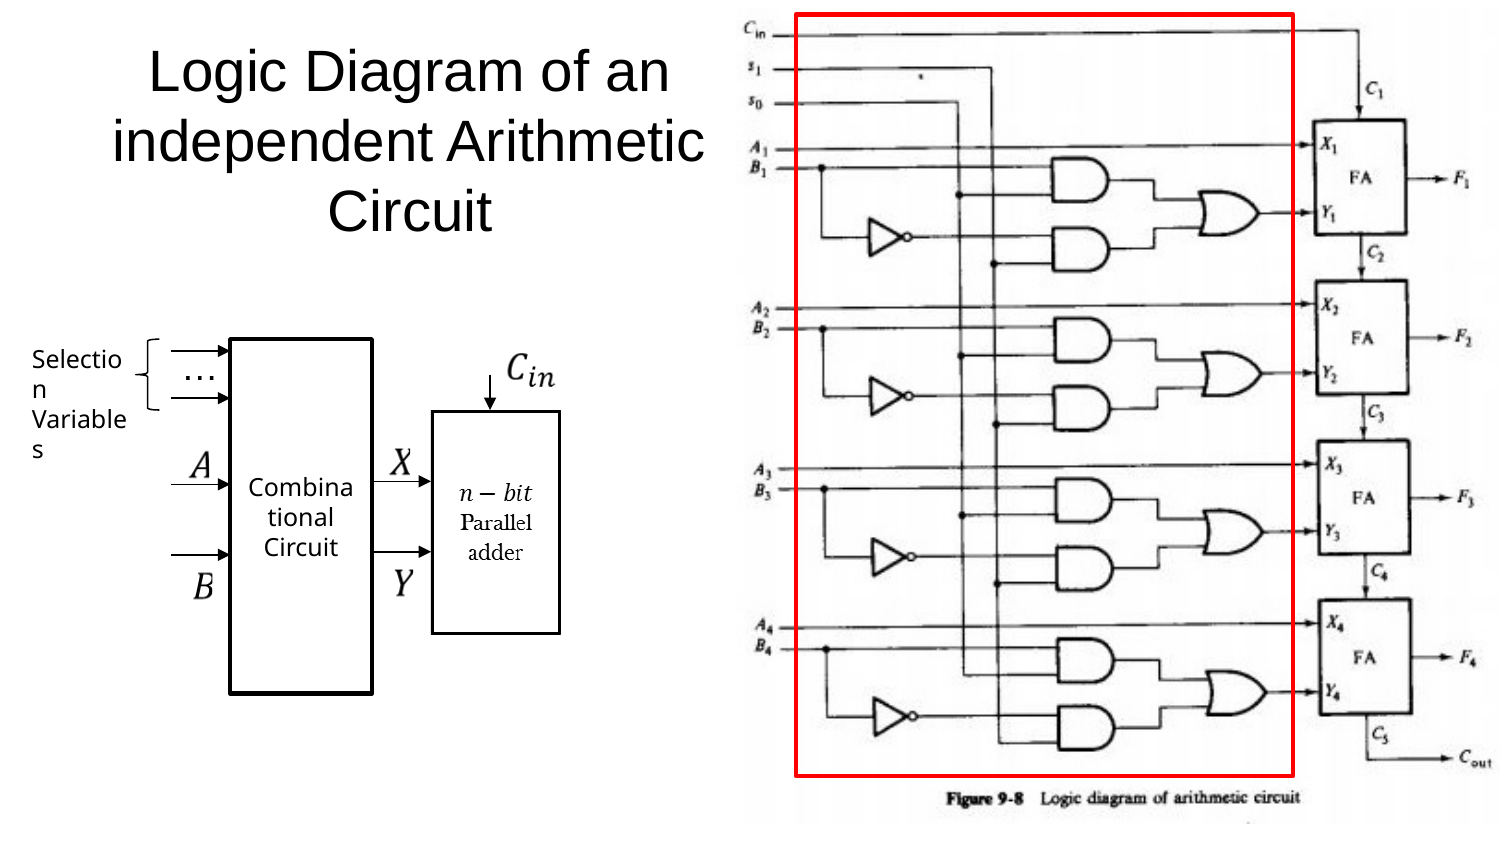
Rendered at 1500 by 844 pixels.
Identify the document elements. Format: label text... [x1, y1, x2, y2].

text_box … [166, 335, 224, 396]
text_box [177, 563, 213, 616]
text_box Combinational Circuit [230, 339, 372, 694]
text_box [374, 430, 411, 480]
text_box Selection Variables [16, 335, 146, 471]
text_box [146, 339, 160, 411]
picture [736, 8, 1500, 824]
text_box [173, 433, 210, 483]
title Logic Diagram of an independent Arithmetic Circuit [75, 8, 734, 269]
text_box [466, 336, 596, 398]
text_box [377, 560, 414, 613]
text_box [430, 410, 561, 635]
